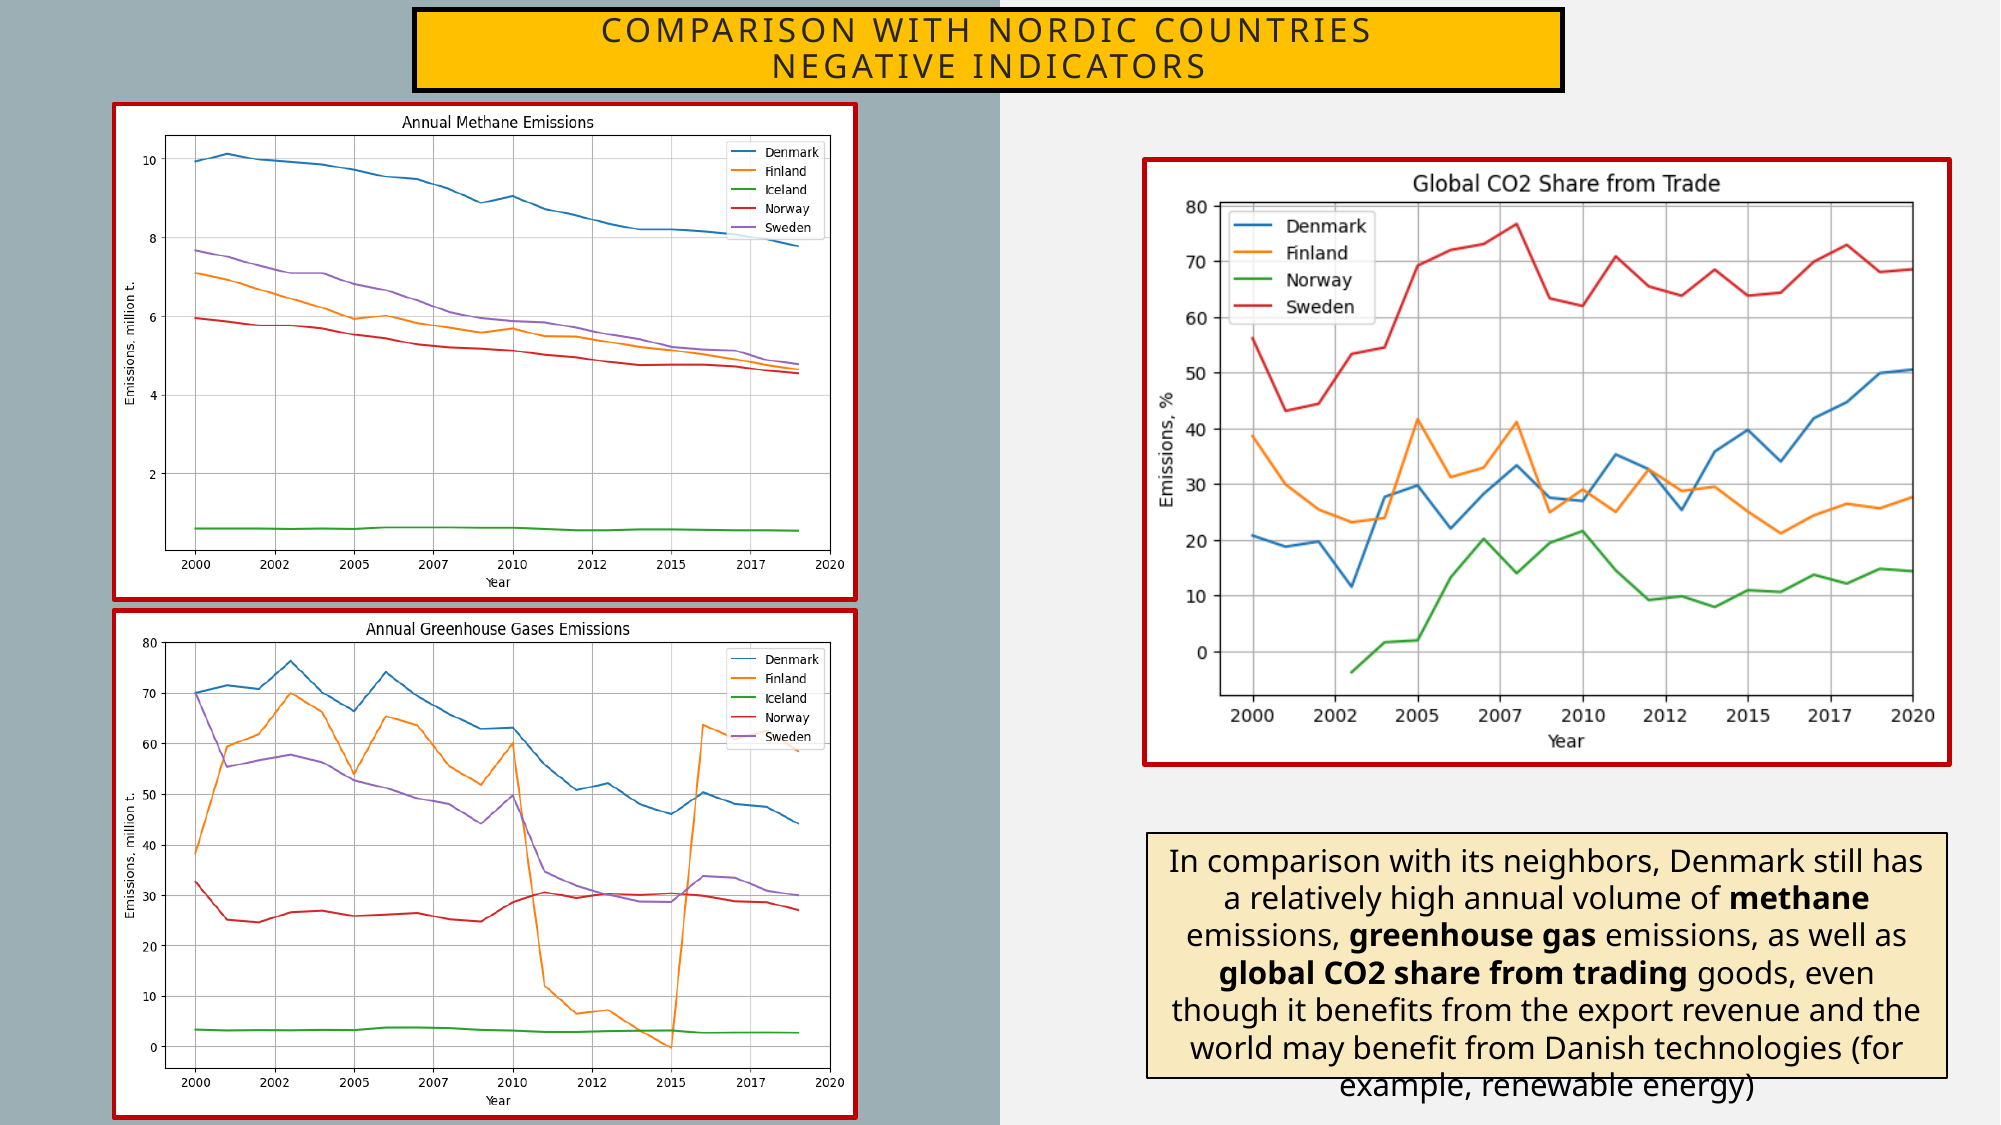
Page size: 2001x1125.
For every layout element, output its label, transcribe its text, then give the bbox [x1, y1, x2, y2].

text_box In comparison with its neighbors, Denmark still has a relatively high annual volume of methane emissions, greenhouse gas emissions, as well as global CO2 share from trading goods, even though it benefits from the export revenue and the world may benefit from Danish technologies (for example, renewable energy) [1147, 833, 1947, 1078]
picture [1146, 161, 1947, 763]
text_box Comparison with Nordic Countries negative Indicators [414, 9, 1563, 91]
picture [116, 106, 853, 598]
picture [116, 612, 853, 1116]
